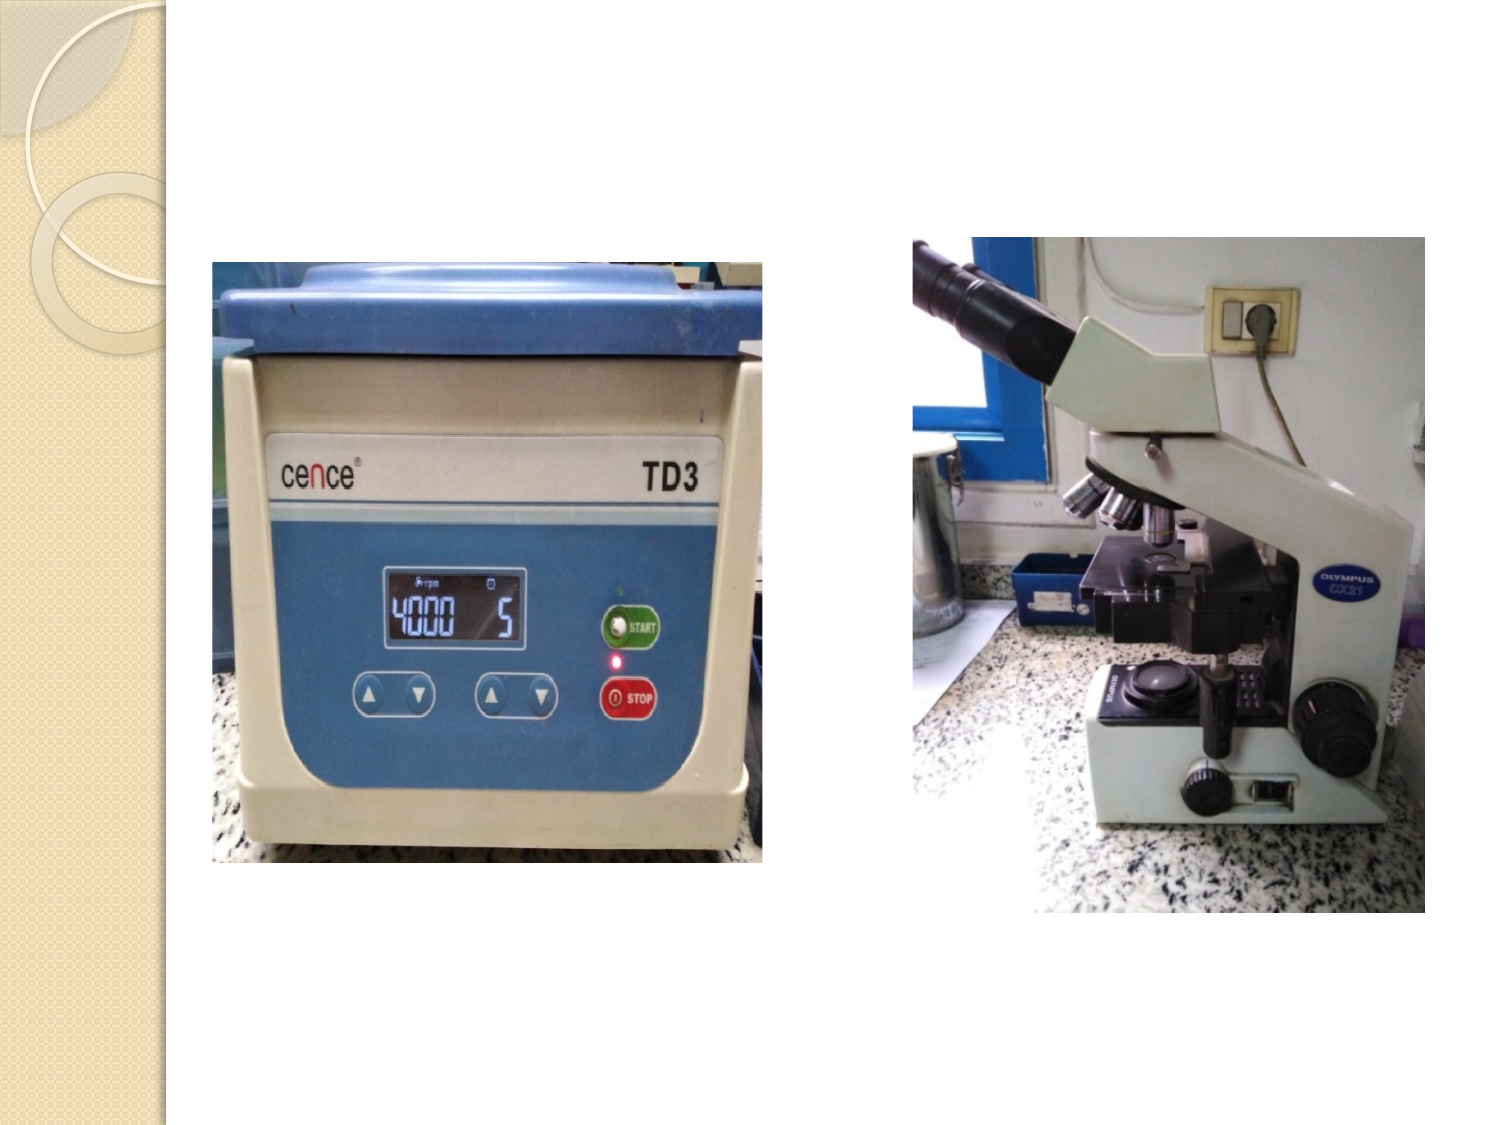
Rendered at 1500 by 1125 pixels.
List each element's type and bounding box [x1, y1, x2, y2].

picture [912, 237, 1426, 913]
picture [212, 262, 763, 863]
